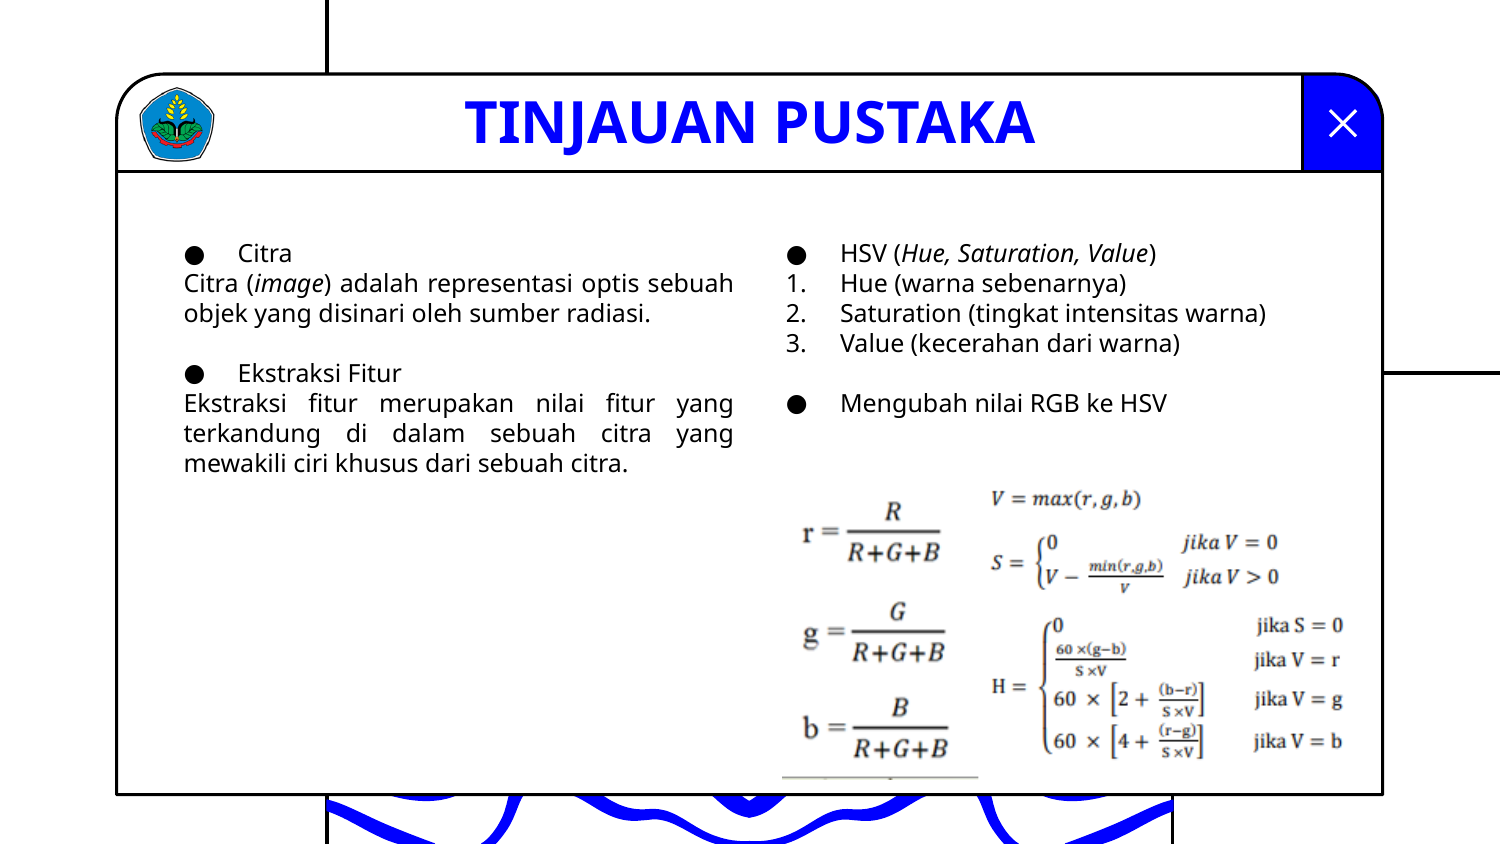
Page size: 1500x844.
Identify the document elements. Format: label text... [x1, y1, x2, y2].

picture [136, 85, 216, 165]
title TINJAUAN PUSTAKA [116, 96, 131, 144]
subtitle HSV (Hue, Saturation, Value) Hue (warna sebenarnya) Saturation (tingkat intensitas warna) Value (kecerahan dari warna) Mengubah nilai RGB ke HSV [750, 222, 1353, 722]
picture [781, 463, 1373, 781]
subtitle Citra Citra (image) adalah representasi optis sebuah objek yang disinari oleh sumber radiasi. Ekstraksi Fitur Ekstraksi fitur merupakan nilai fitur yang terkandung di dalam sebuah citra yang mewakili ciri khusus dari sebuah citra. [147, 222, 750, 722]
title TINJAUAN PUSTAKA [220, 96, 1383, 144]
